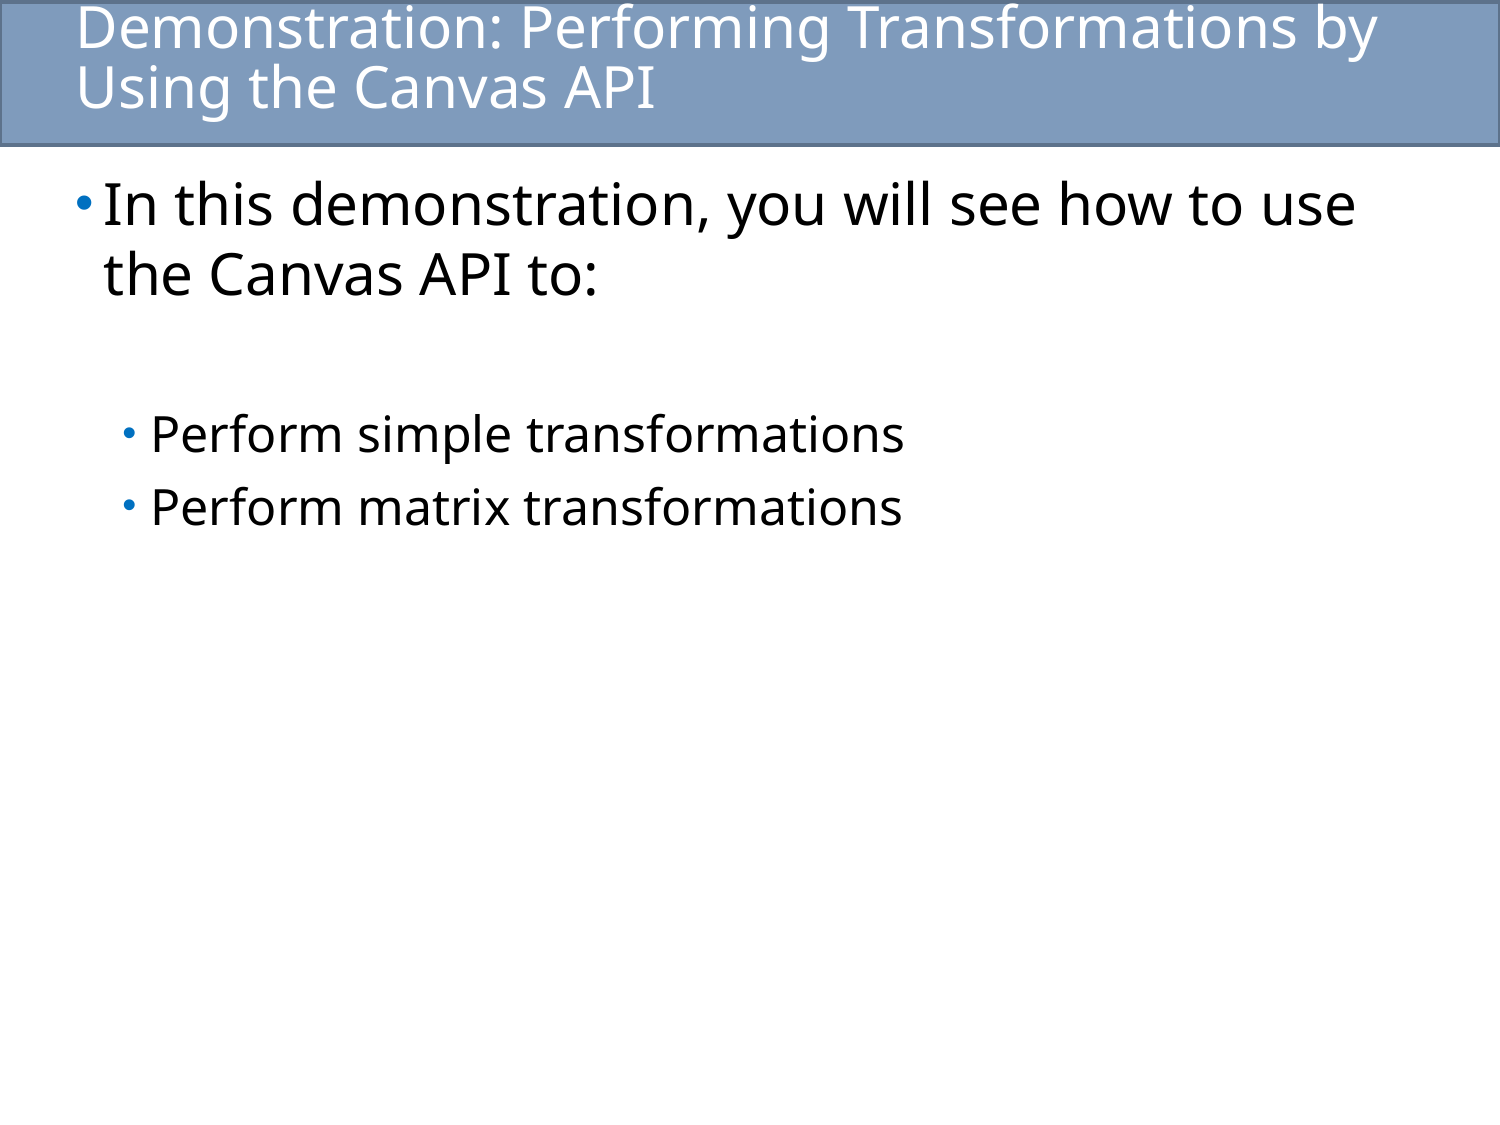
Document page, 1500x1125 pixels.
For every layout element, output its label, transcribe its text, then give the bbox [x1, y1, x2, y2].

title Demonstration: Performing Transformations by Using the Canvas API [75, 0, 1500, 122]
text_box In this demonstration, you will see how to use the Canvas API to: Perform simple transformations Perform matrix transformations [75, 167, 1408, 1012]
